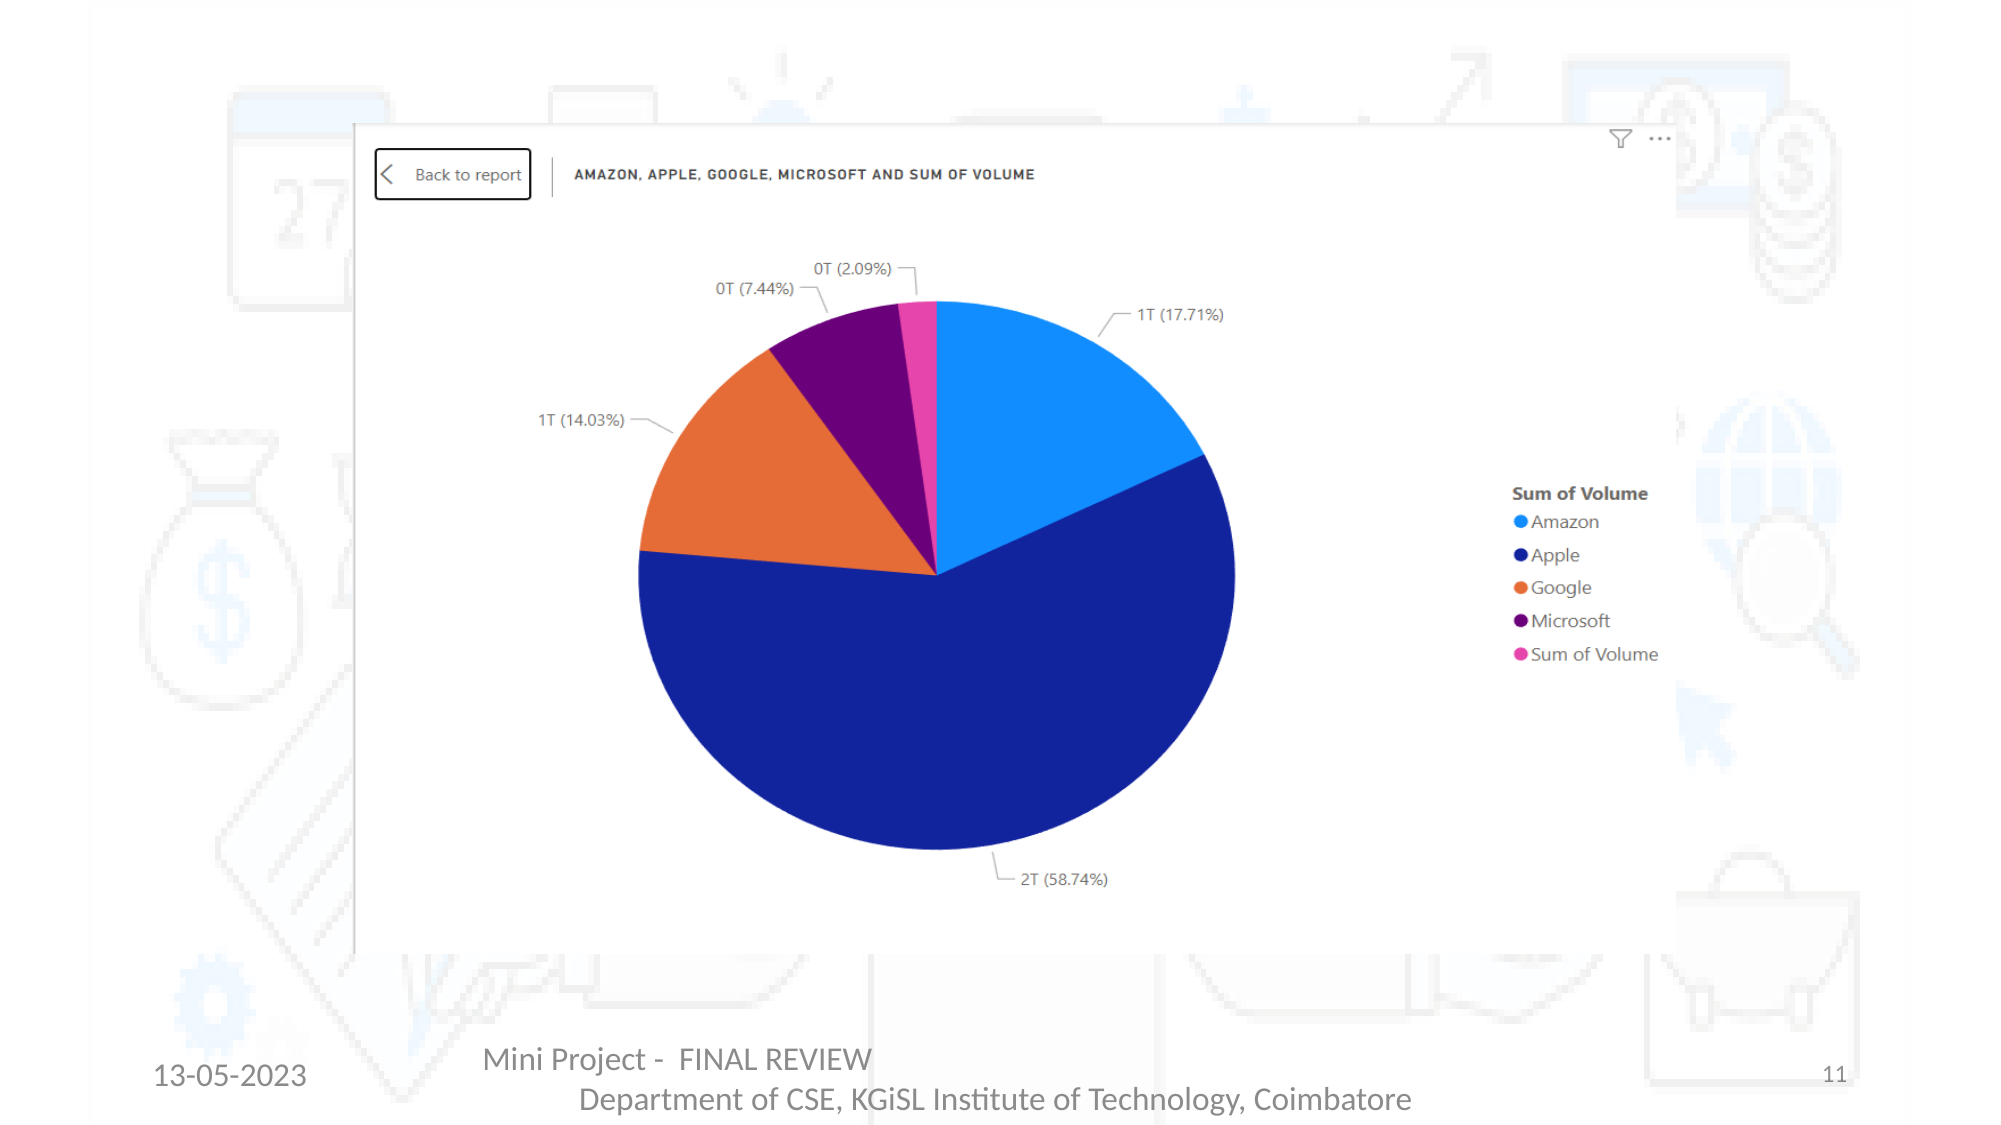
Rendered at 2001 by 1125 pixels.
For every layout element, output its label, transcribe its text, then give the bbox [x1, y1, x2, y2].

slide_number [137, 1042, 588, 1103]
slide_number 11 [1412, 1042, 1863, 1103]
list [352, 123, 1676, 954]
footer Mini Project - FINAL REVIEW Department of CSE, KGiSL Institute of Technology, Coimbatore [444, 1047, 1555, 1108]
